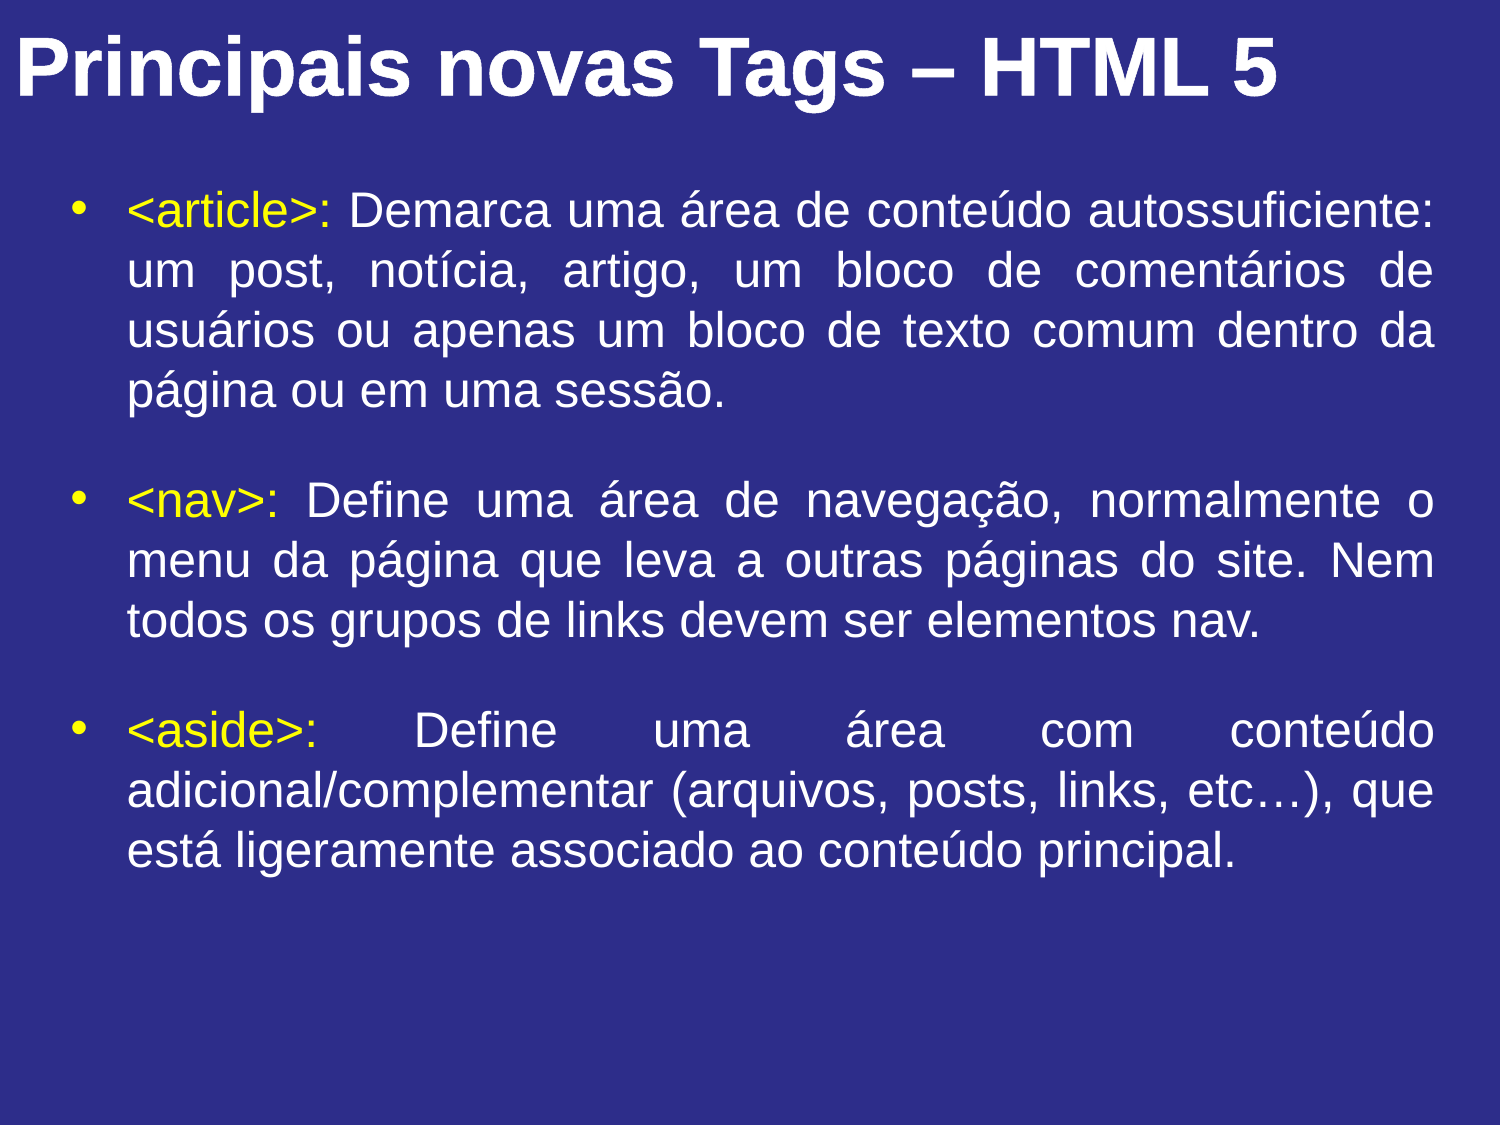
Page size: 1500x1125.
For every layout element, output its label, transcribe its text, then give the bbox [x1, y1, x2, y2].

text_box <article>: Demarca uma área de conteúdo autossuficiente: um post, notícia, artigo, um bloco de comentários de usuários ou apenas um bloco de texto comum dentro da página ou em uma sessão. <nav>: Define uma área de navegação, normalmente o menu da página que leva a outras páginas do site. Nem todos os grupos de links devem ser elementos nav. <aside>: Define uma área com conteúdo adicional/complementar (arquivos, posts, links, etc…), que está ligeramente associado ao conteúdo principal. [53, 170, 1450, 885]
text_box Principais novas Tags – HTML 5 [0, 11, 1350, 112]
